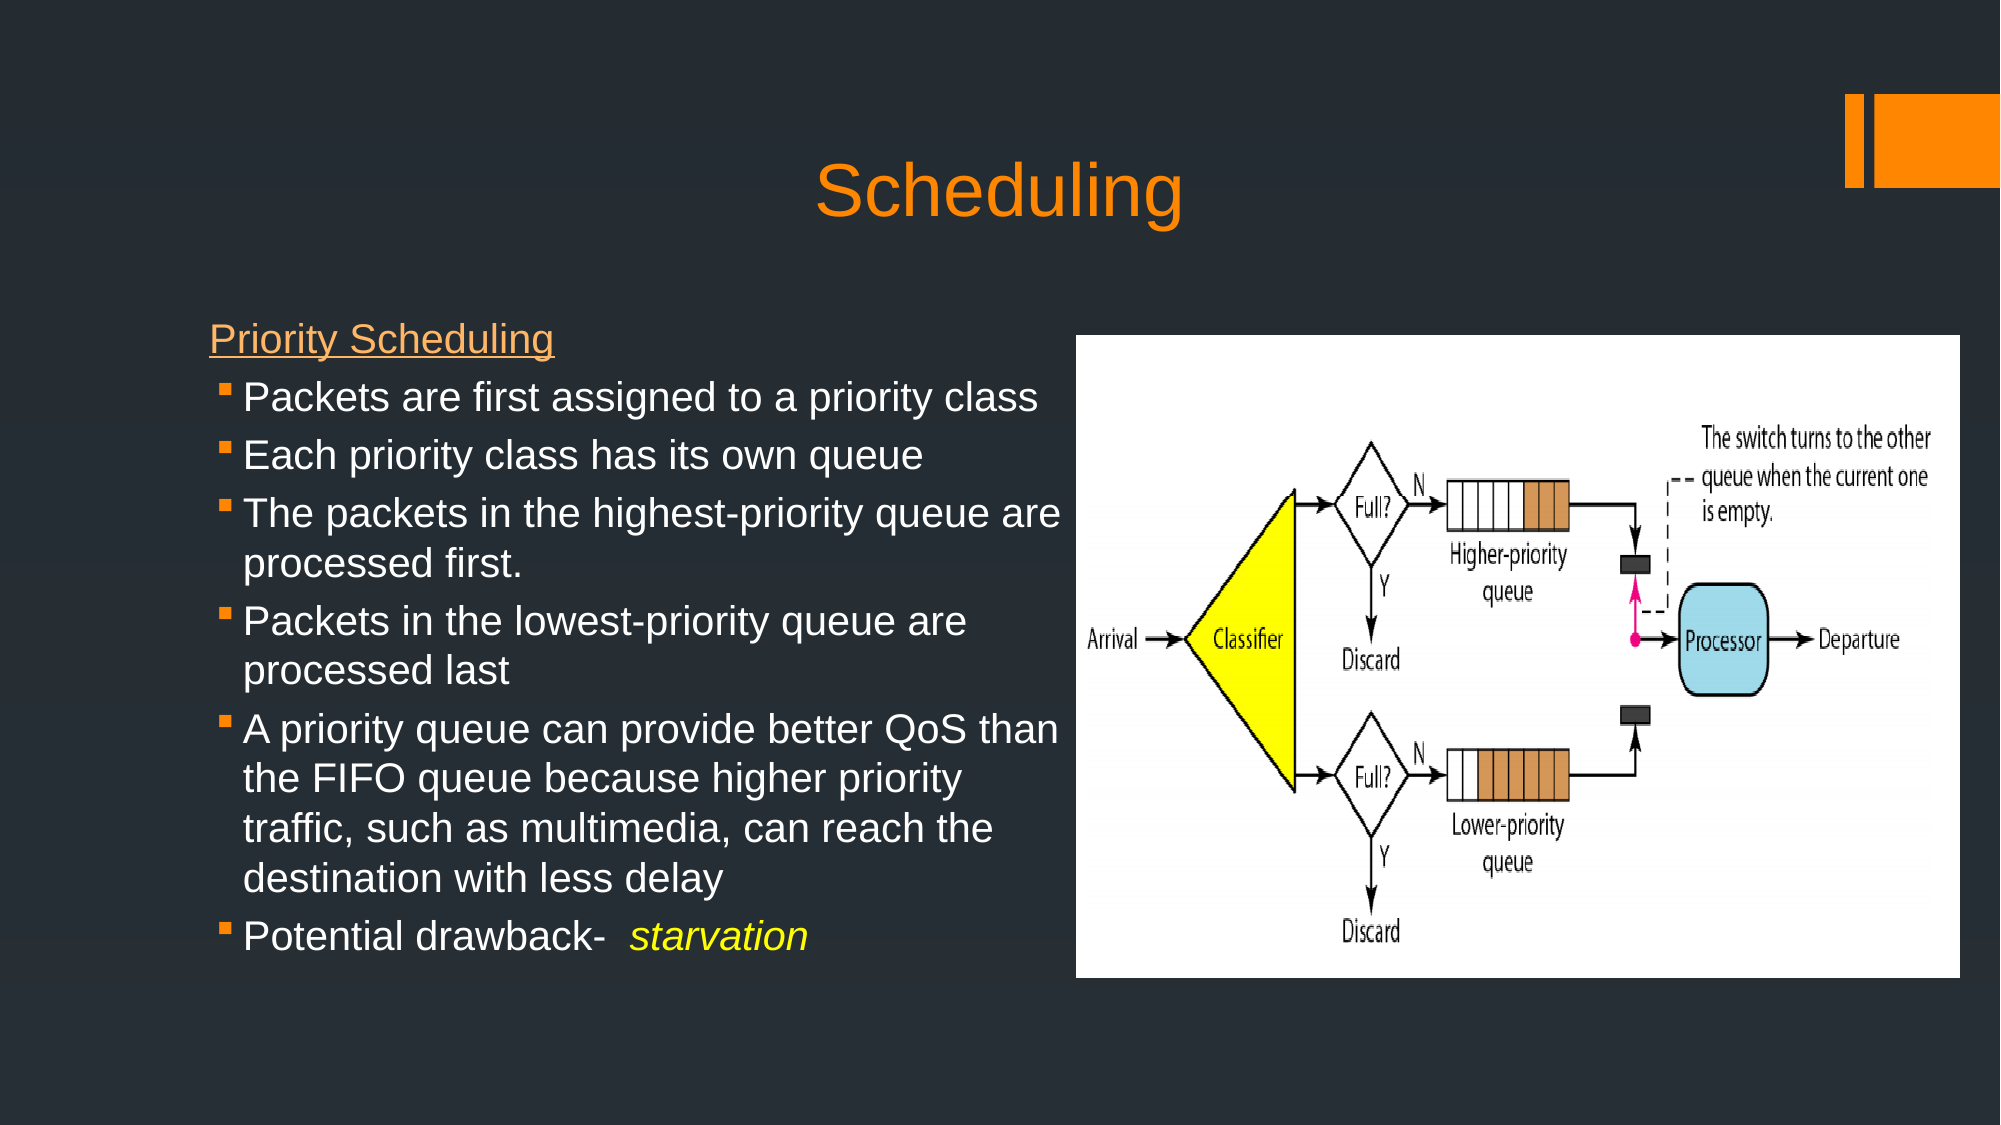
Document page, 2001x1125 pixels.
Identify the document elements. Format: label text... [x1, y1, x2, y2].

list Priority Scheduling Packets are first assigned to a priority class Each priority class has its own queue The packets in the highest-priority queue are processed first. Packets in the lowest-priority queue are processed last A priority queue can provide better QoS than the FIFO queue because higher priority traffic, such as multimedia, can reach the destination with less delay Potential drawback- starvation [194, 304, 1077, 978]
picture [1076, 334, 1960, 978]
title Scheduling [200, 49, 1800, 239]
